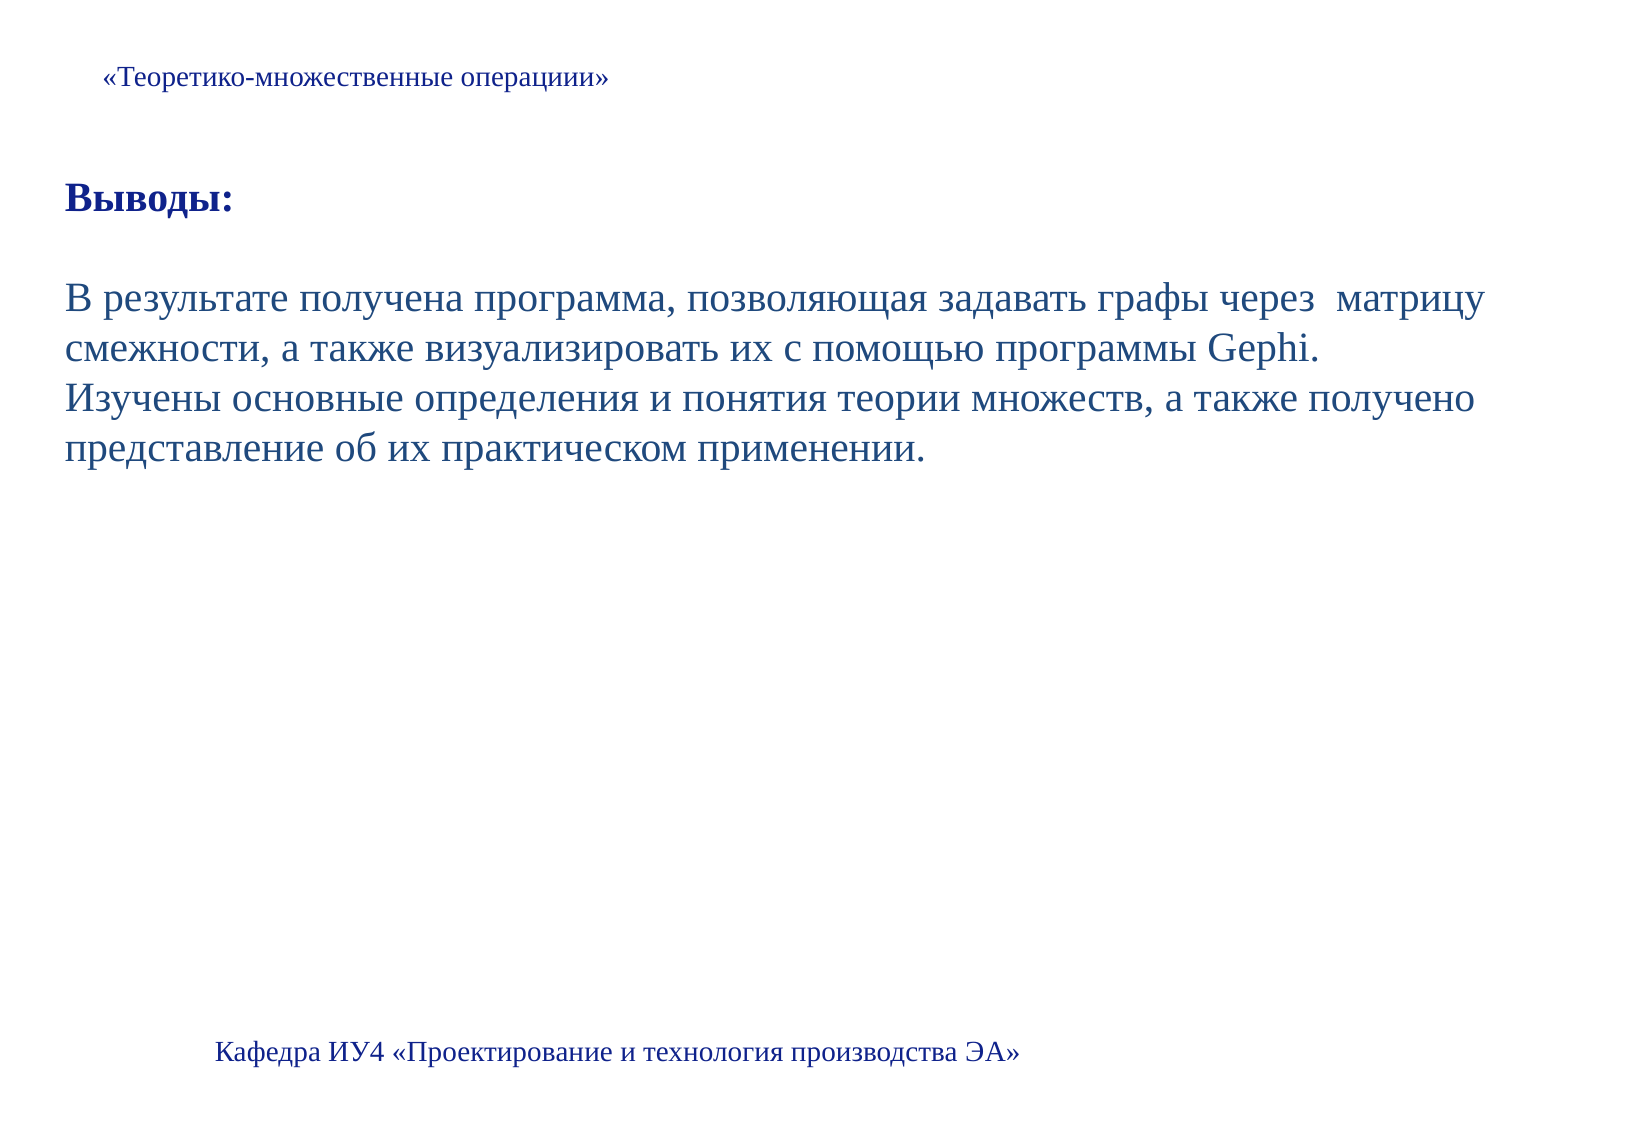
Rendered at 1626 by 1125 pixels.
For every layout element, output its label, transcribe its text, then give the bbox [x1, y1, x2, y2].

text_box Кафедра ИУ4 «Проектирование и технология производства ЭА» [199, 1024, 1375, 1076]
text_box Выводы: В результате получена программа, позволяющая задавать графы через матрицу смежности, а также визуализировать их с помощью программы Gephi. Изучены основные определения и понятия теории множеств, а также получено представление об их практическом применении. [49, 162, 1511, 578]
text_box «Теоретико-множественные операциии» [87, 49, 1488, 101]
